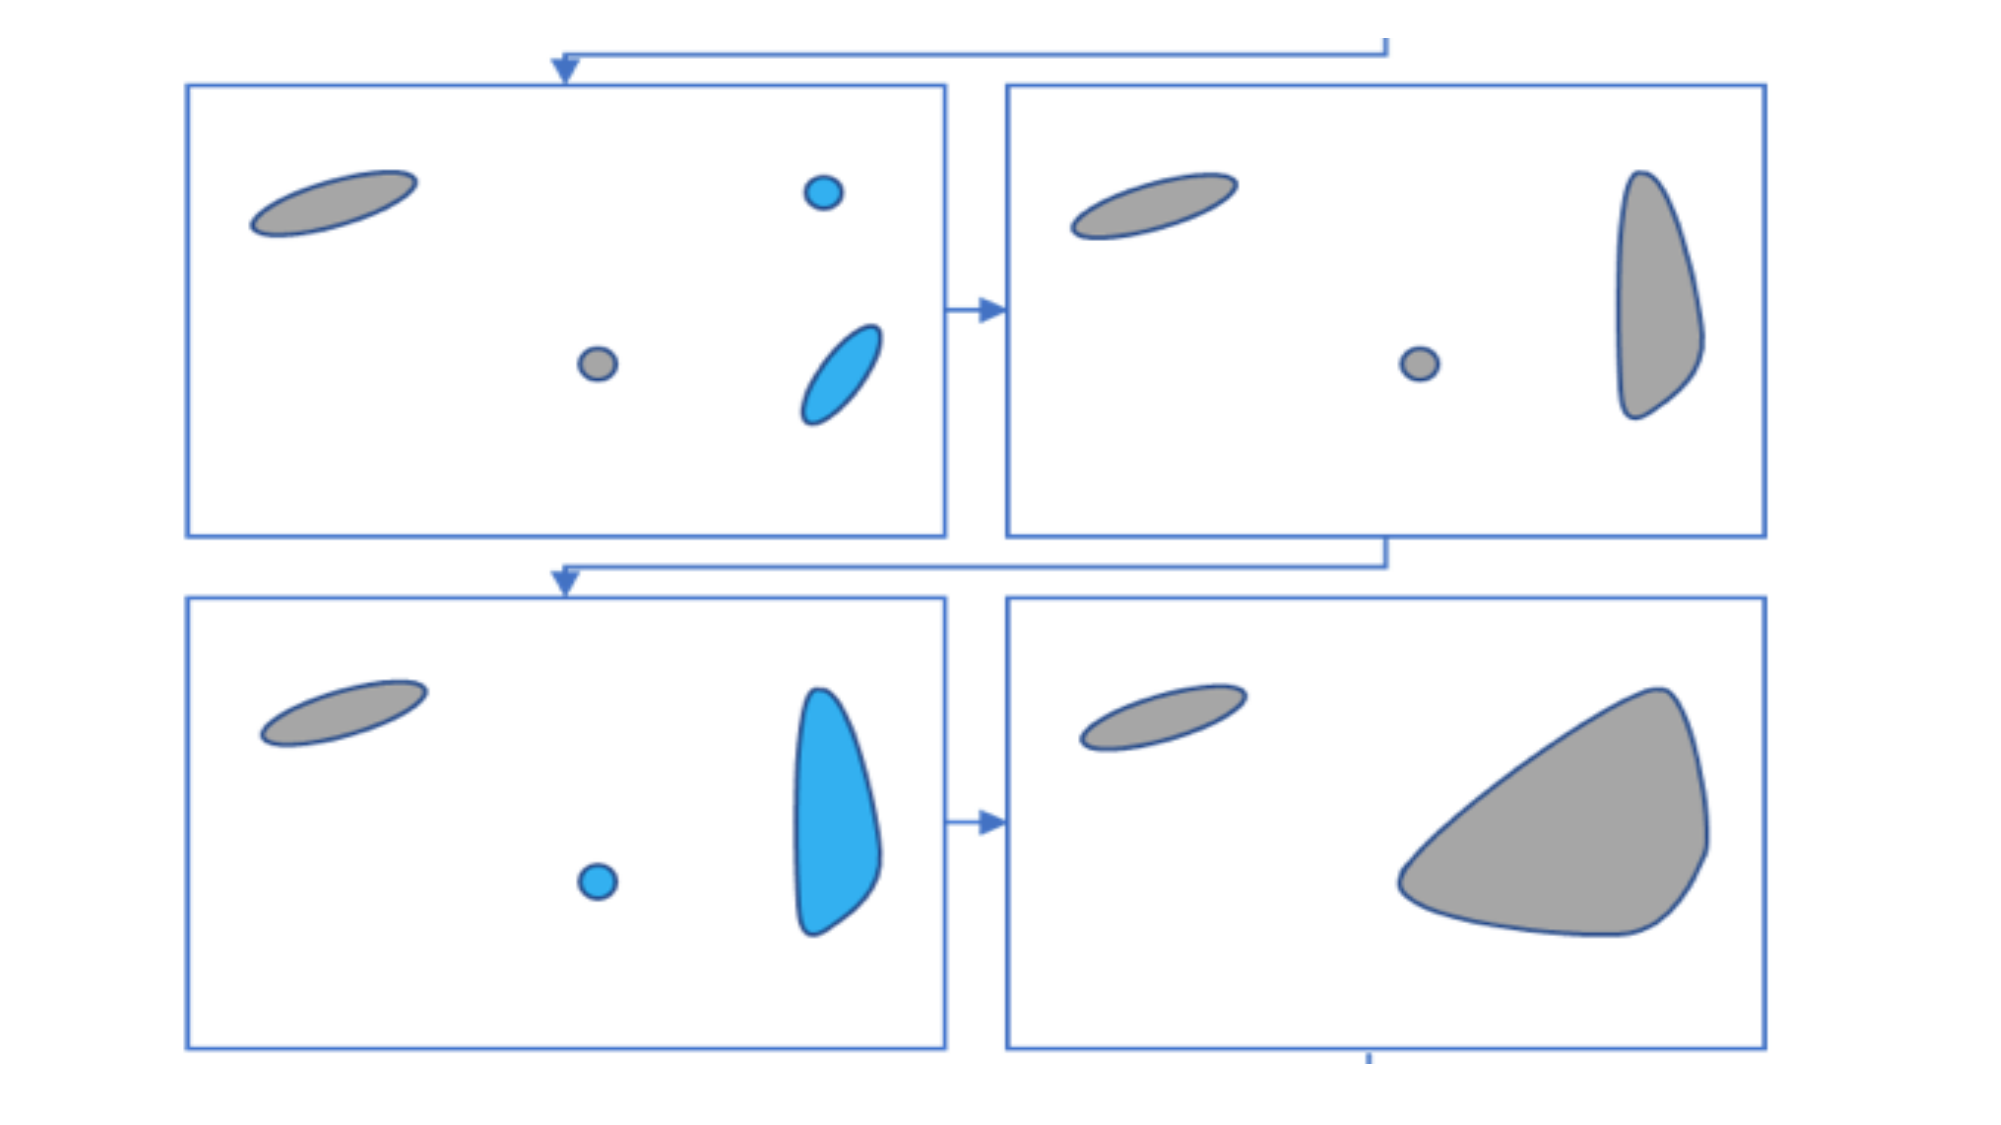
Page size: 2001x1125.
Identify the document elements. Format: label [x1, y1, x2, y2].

picture [120, 38, 1854, 1064]
